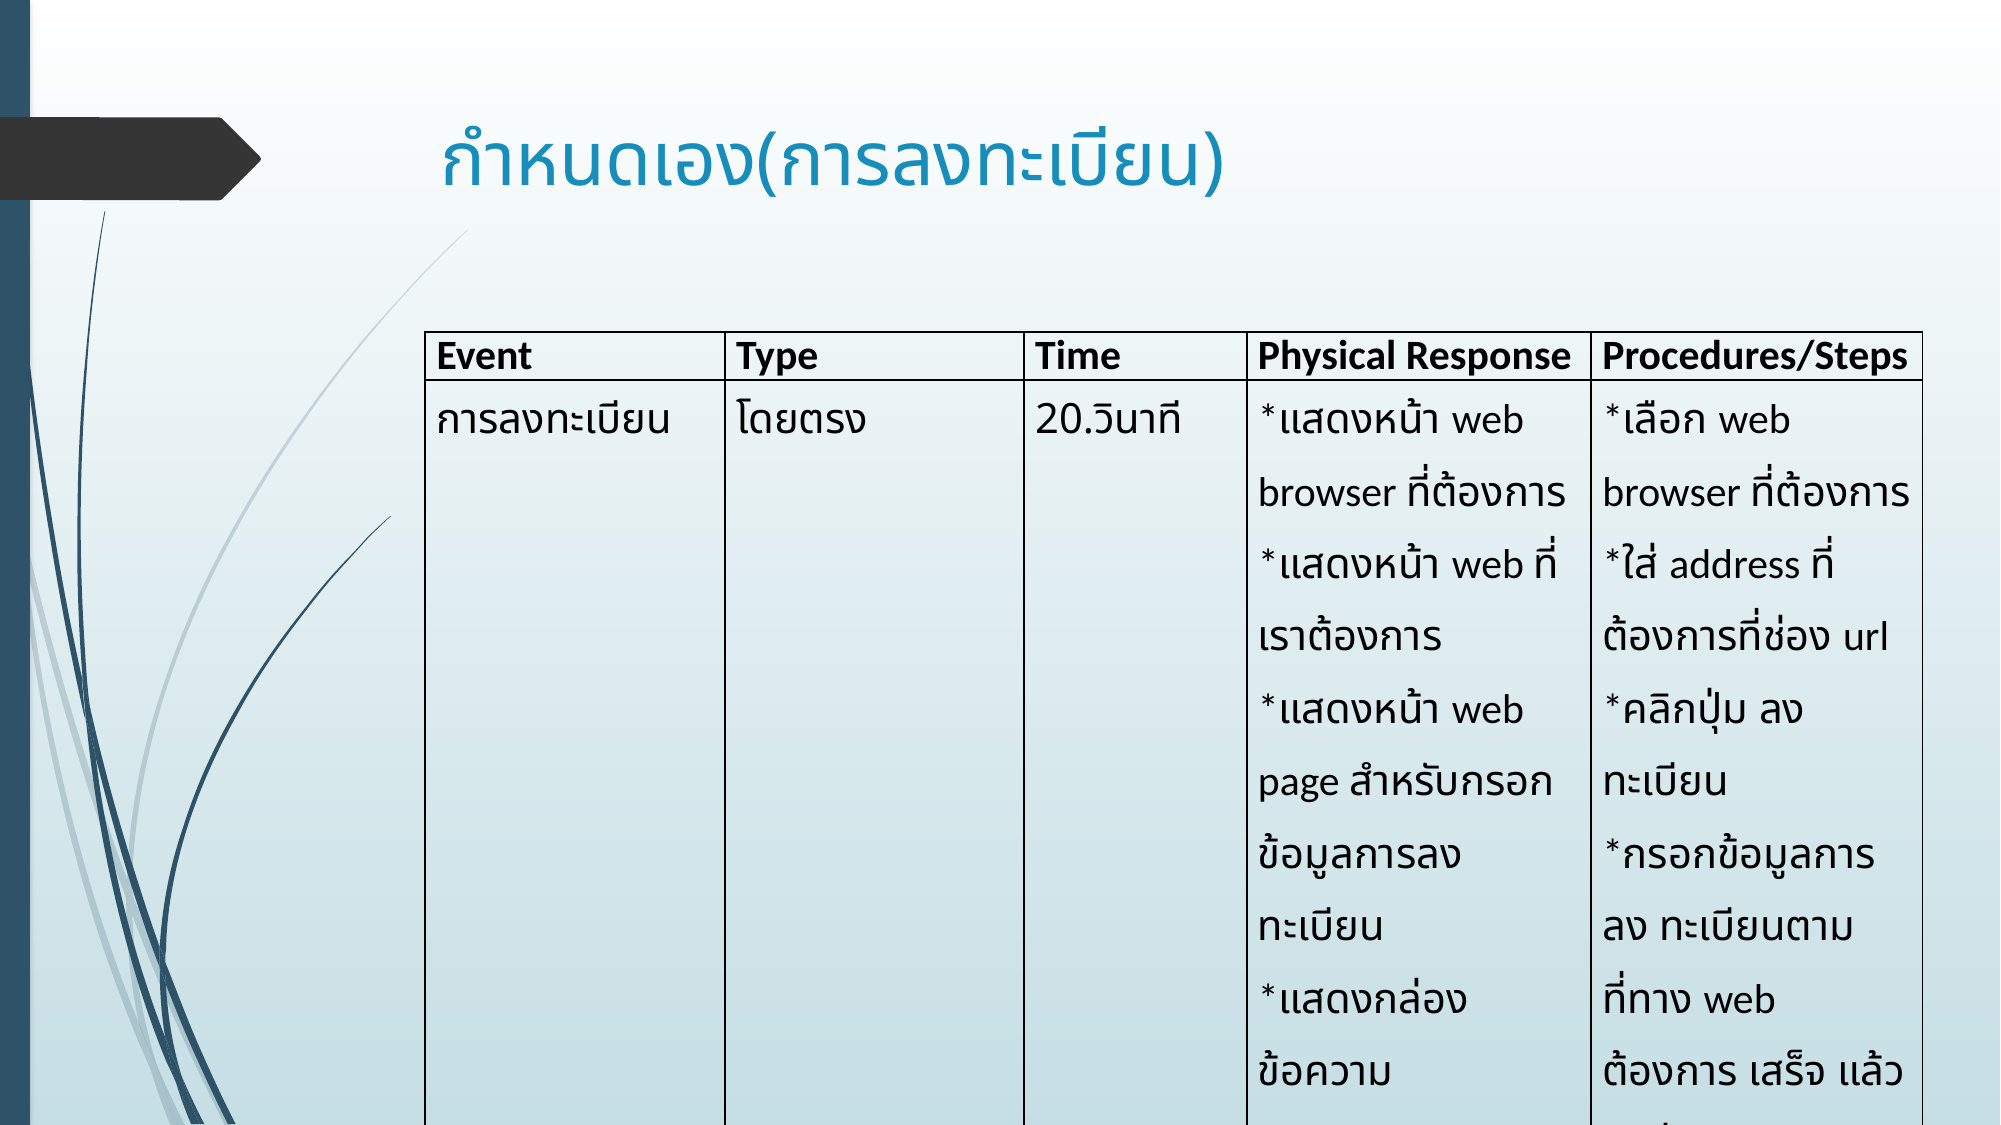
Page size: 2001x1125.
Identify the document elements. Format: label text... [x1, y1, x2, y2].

table_cell *แสดงหน้า web browser ที่ต้องการ *แสดงหน้า web ที่ เราต้องการ *แสดงหน้า web page สำหรับกรอกข้อมูลการลงทะเบียน *แสดงกล่องข้อความ “การลงทะเบียนเรียบร้อยแล้วค่ะ” [1248, 381, 1590, 1125]
table_header Time [1025, 333, 1246, 379]
title กำหนดเอง(การลงทะเบียน) [425, 102, 1888, 313]
table_cell วินาที [1025, 381, 1246, 1125]
table_header Procedures/Steps [1592, 333, 1922, 379]
table_header Type [726, 333, 1023, 379]
table_cell โดยตรง [726, 381, 1023, 1125]
table_header Event [426, 333, 724, 379]
table_header Physical Response [1248, 333, 1590, 379]
table_cell การลงทะเบียน [426, 381, 724, 1125]
table_cell *เลือก web browser ที่ต้องการ *ใส่ address ที่ต้องการที่ช่อง url *คลิกปุ่ม ลงทะเบียน *กรอกข้อมูลการลง ทะเบียนตามที่ทาง web ต้องการ เสร็จ แล้วกดปุ่มลงทะเบียน [1592, 381, 1922, 1125]
